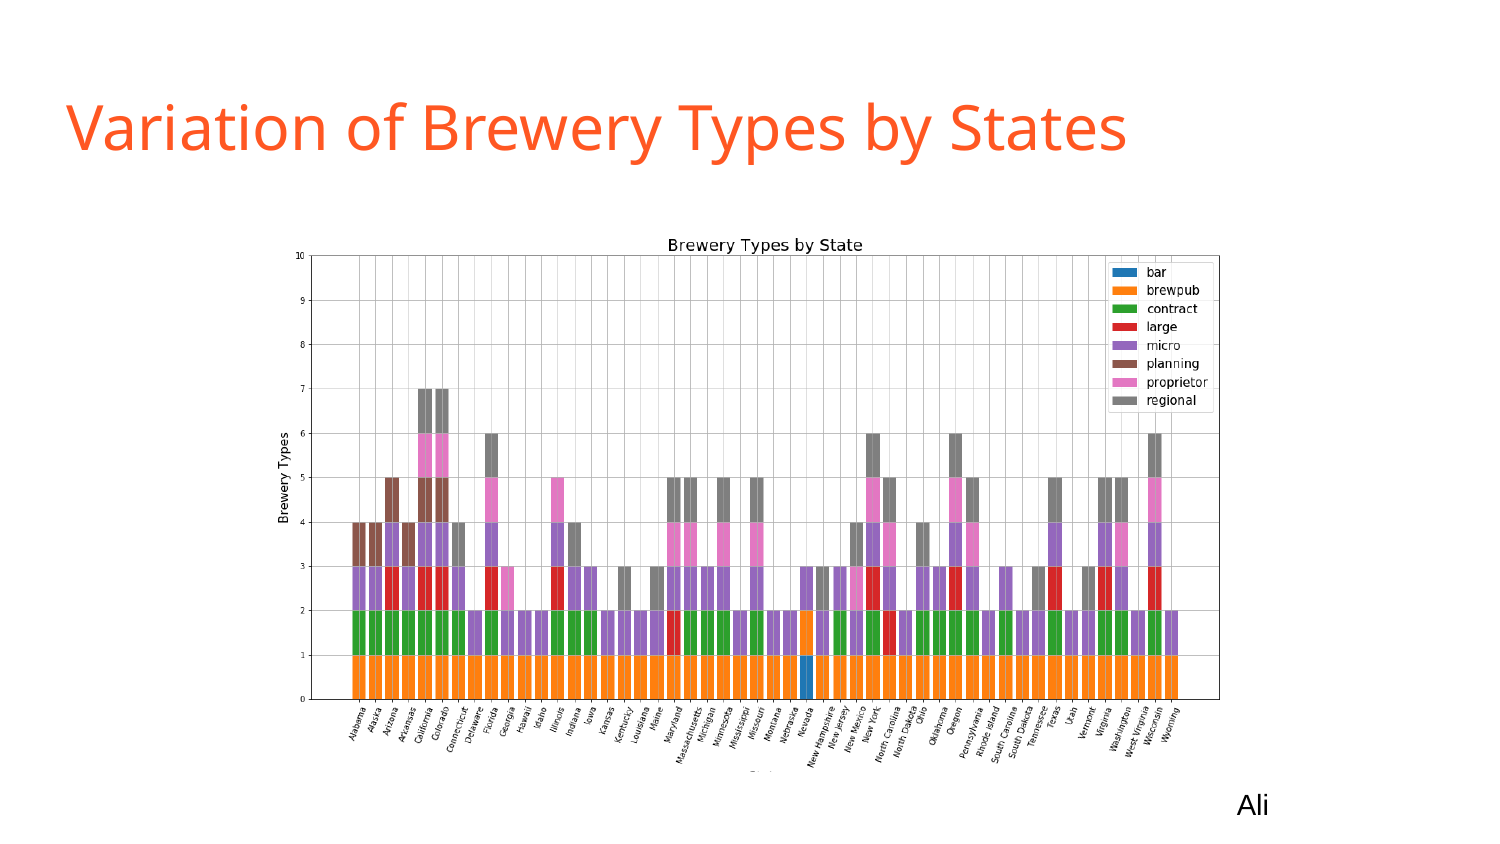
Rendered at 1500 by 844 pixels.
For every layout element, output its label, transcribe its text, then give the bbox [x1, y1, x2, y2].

title Variation of Brewery Types by States [51, 72, 1449, 167]
text_box Ali [1221, 771, 1423, 829]
picture [163, 185, 1337, 772]
